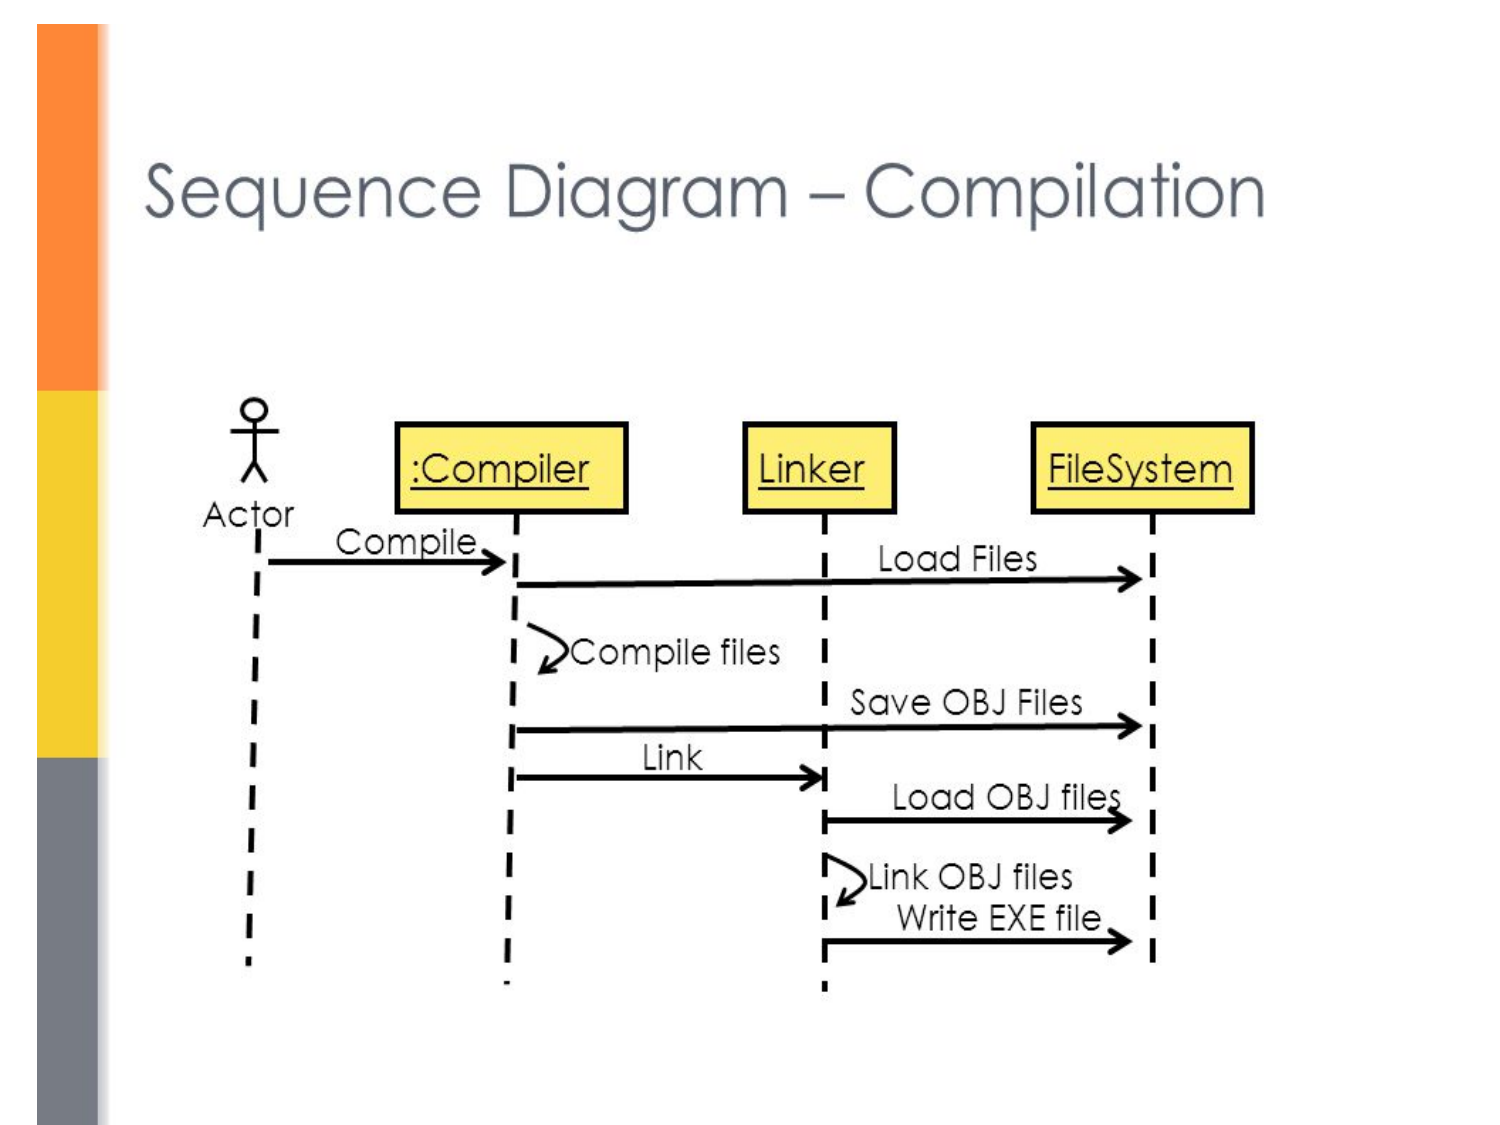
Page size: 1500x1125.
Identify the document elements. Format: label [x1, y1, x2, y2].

picture [37, 24, 1401, 1125]
